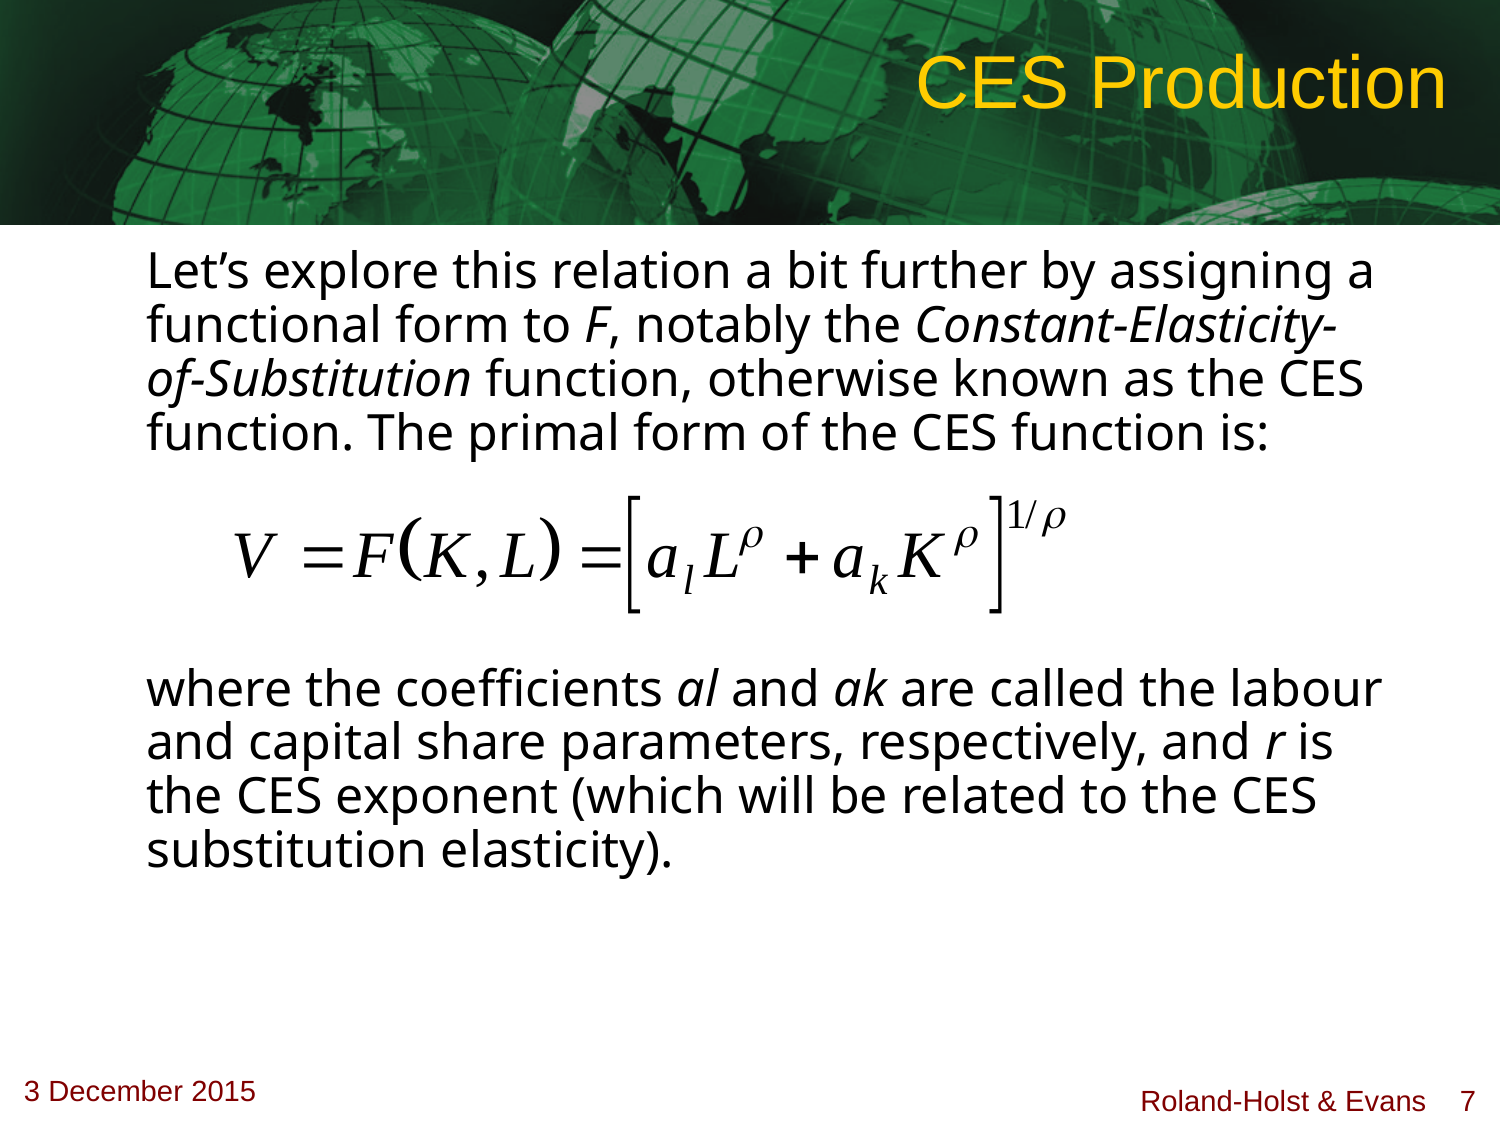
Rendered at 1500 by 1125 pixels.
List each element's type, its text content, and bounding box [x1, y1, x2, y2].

title CES Production [214, 22, 1464, 136]
list Let’s explore this relation a bit further by assigning a functional form to F, notably the Constant-Elasticity-of-Substitution function, otherwise known as the CES function. The primal form of the CES function is: where the coefficients al and ak are called the labour and capital share parameters, respectively, and r is the CES exponent (which will be related to the CES substitution elasticity). [75, 237, 1413, 938]
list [224, 480, 1079, 626]
picture [0, 0, 1500, 225]
